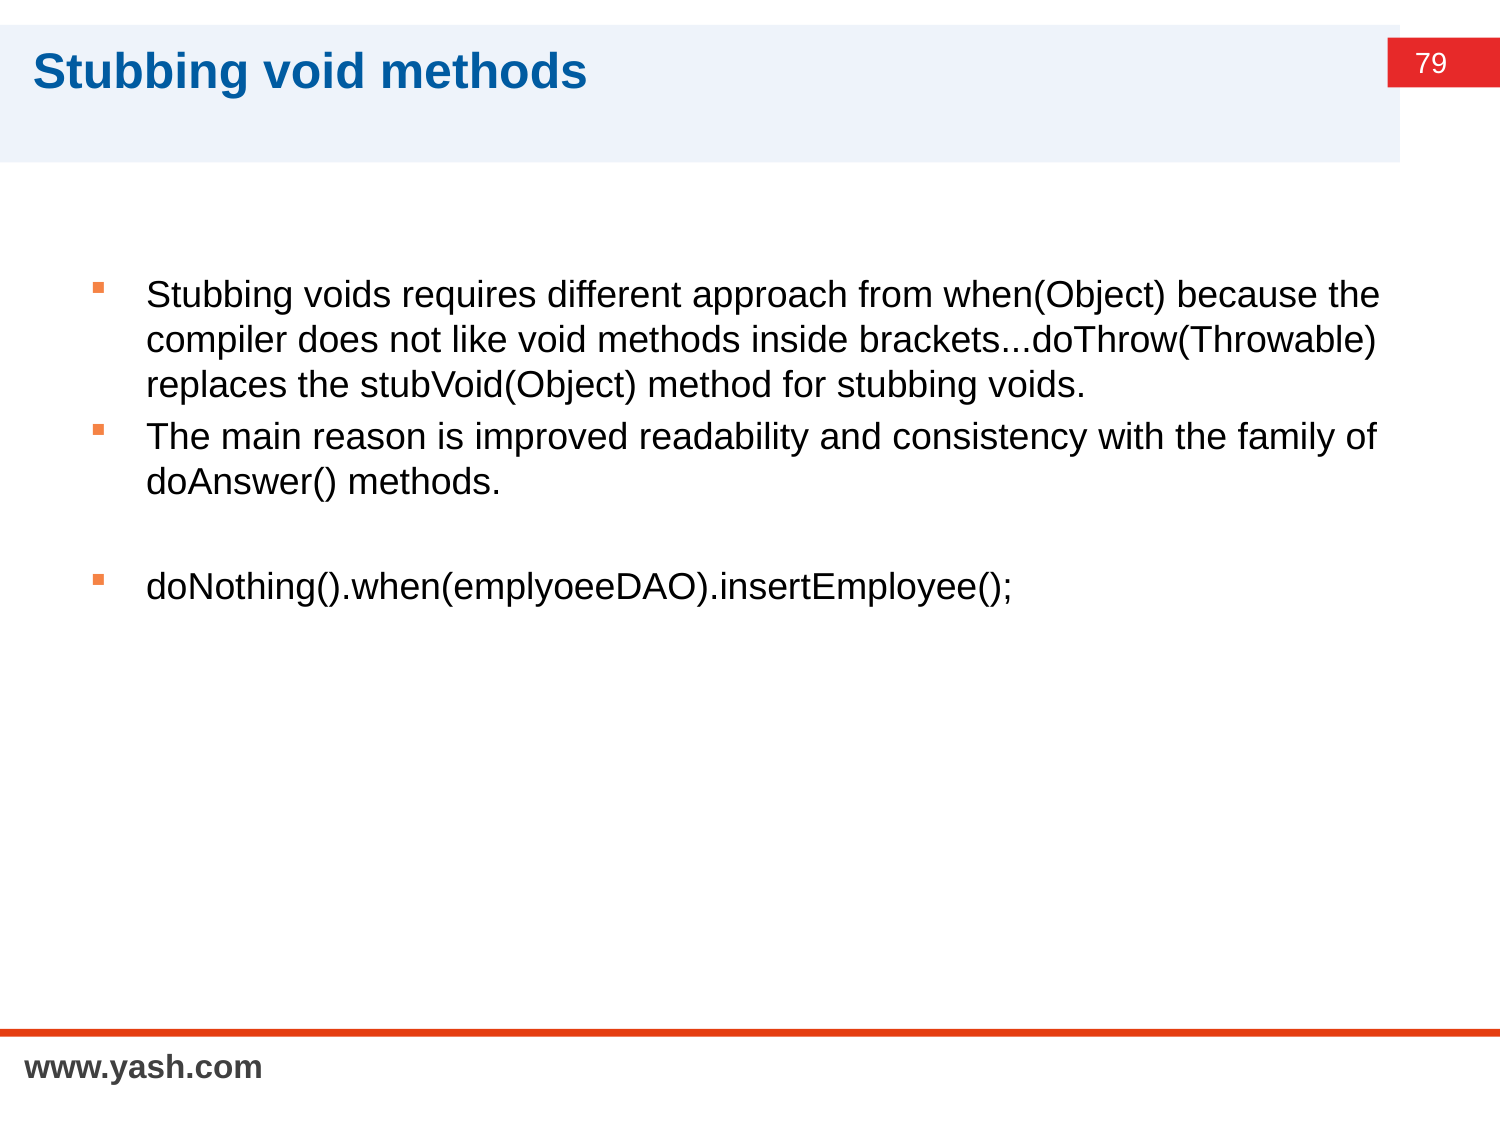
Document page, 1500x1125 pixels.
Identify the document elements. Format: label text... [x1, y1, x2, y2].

title Stubbing void methods [0, 24, 1425, 113]
list Stubbing voids requires different approach from when(Object) because the compiler does not like void methods inside brackets...doThrow(Throwable) replaces the stubVoid(Object) method for stubbing voids. The main reason is improved readability and consistency with the family of doAnswer() methods. doNothing().when(emplyoeeDAO).insertEmployee(); [75, 262, 1425, 1005]
